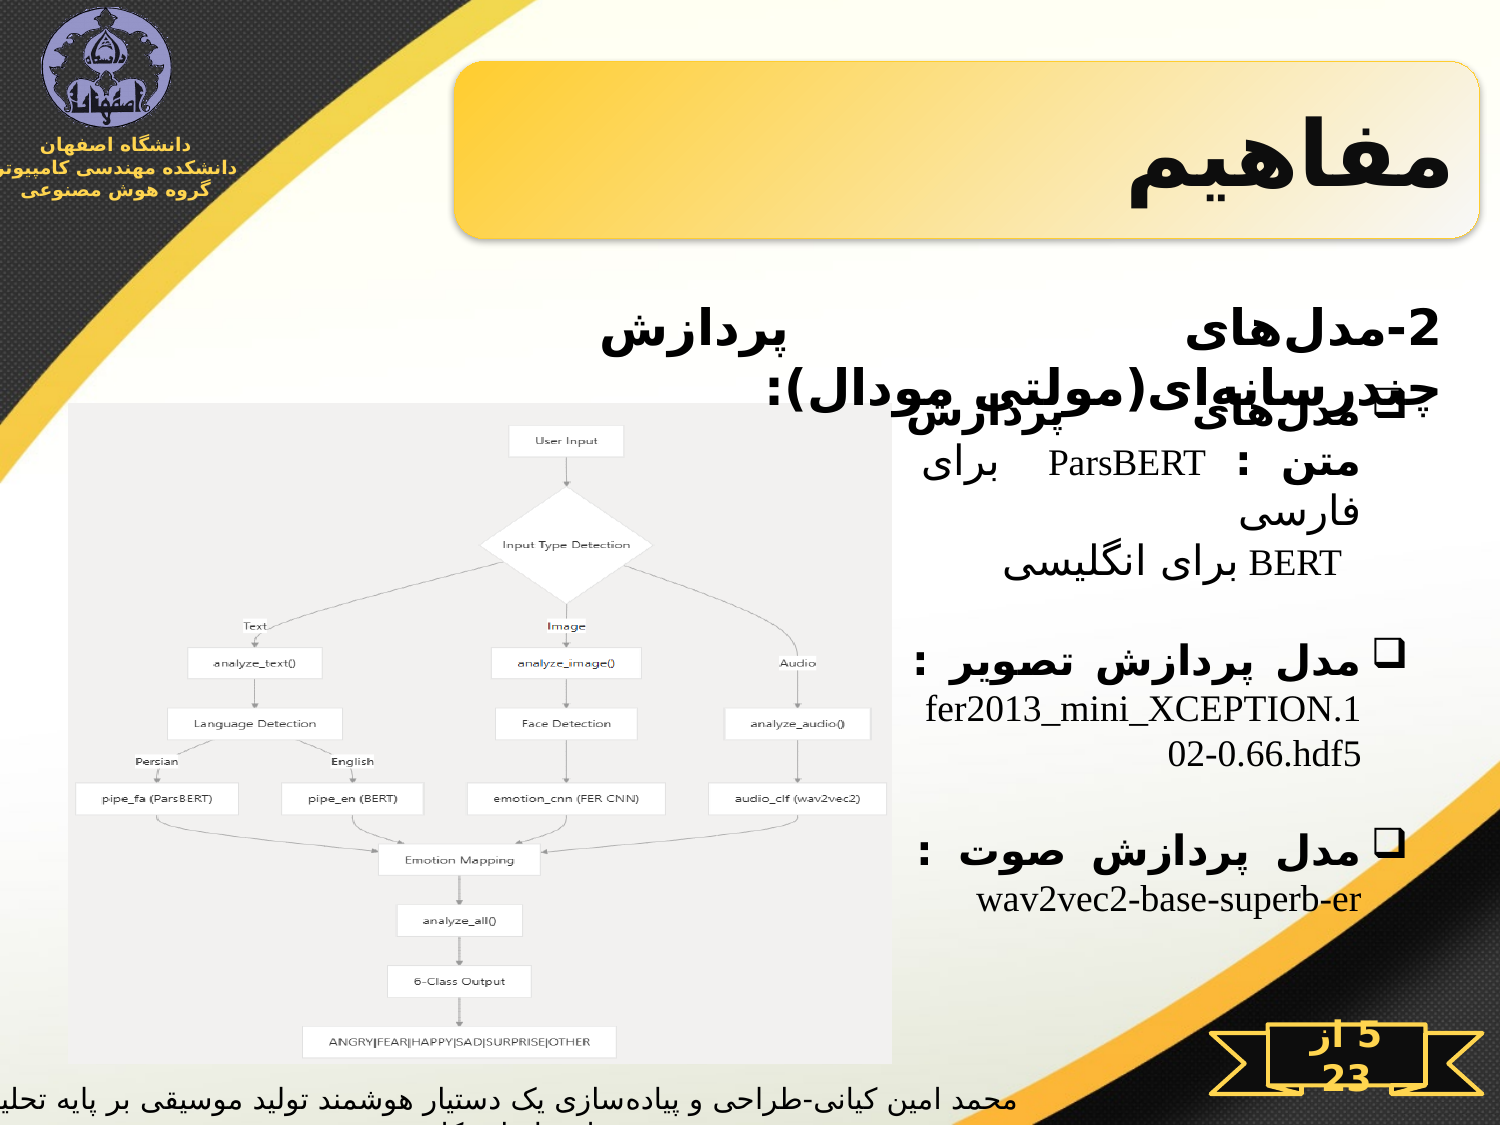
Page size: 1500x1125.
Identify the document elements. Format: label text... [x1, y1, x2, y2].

text_box مفاهیم [454, 61, 1480, 239]
text_box محمد امین کیانی-طراحی و پیاده‌سازی یک دستیار هوشمند تولید موسیقی بر پایه تحلیل احساسات کاربر [0, 1072, 1039, 1125]
picture [0, 0, 1500, 1125]
text_box مدل‌های پردازش متن : ParsBERT برای فارسی BERT برای انگلیسی مدل پردازش تصویر : fer2013_mini_XCEPTION.102-0.66.hdf5 مدل پردازش صوت : wav2vec2-base-superb-er [896, 423, 1424, 977]
text_box 2-مدل‌های پردازش چندرسانه‌ای(مولتی مودال): [584, 287, 1458, 423]
